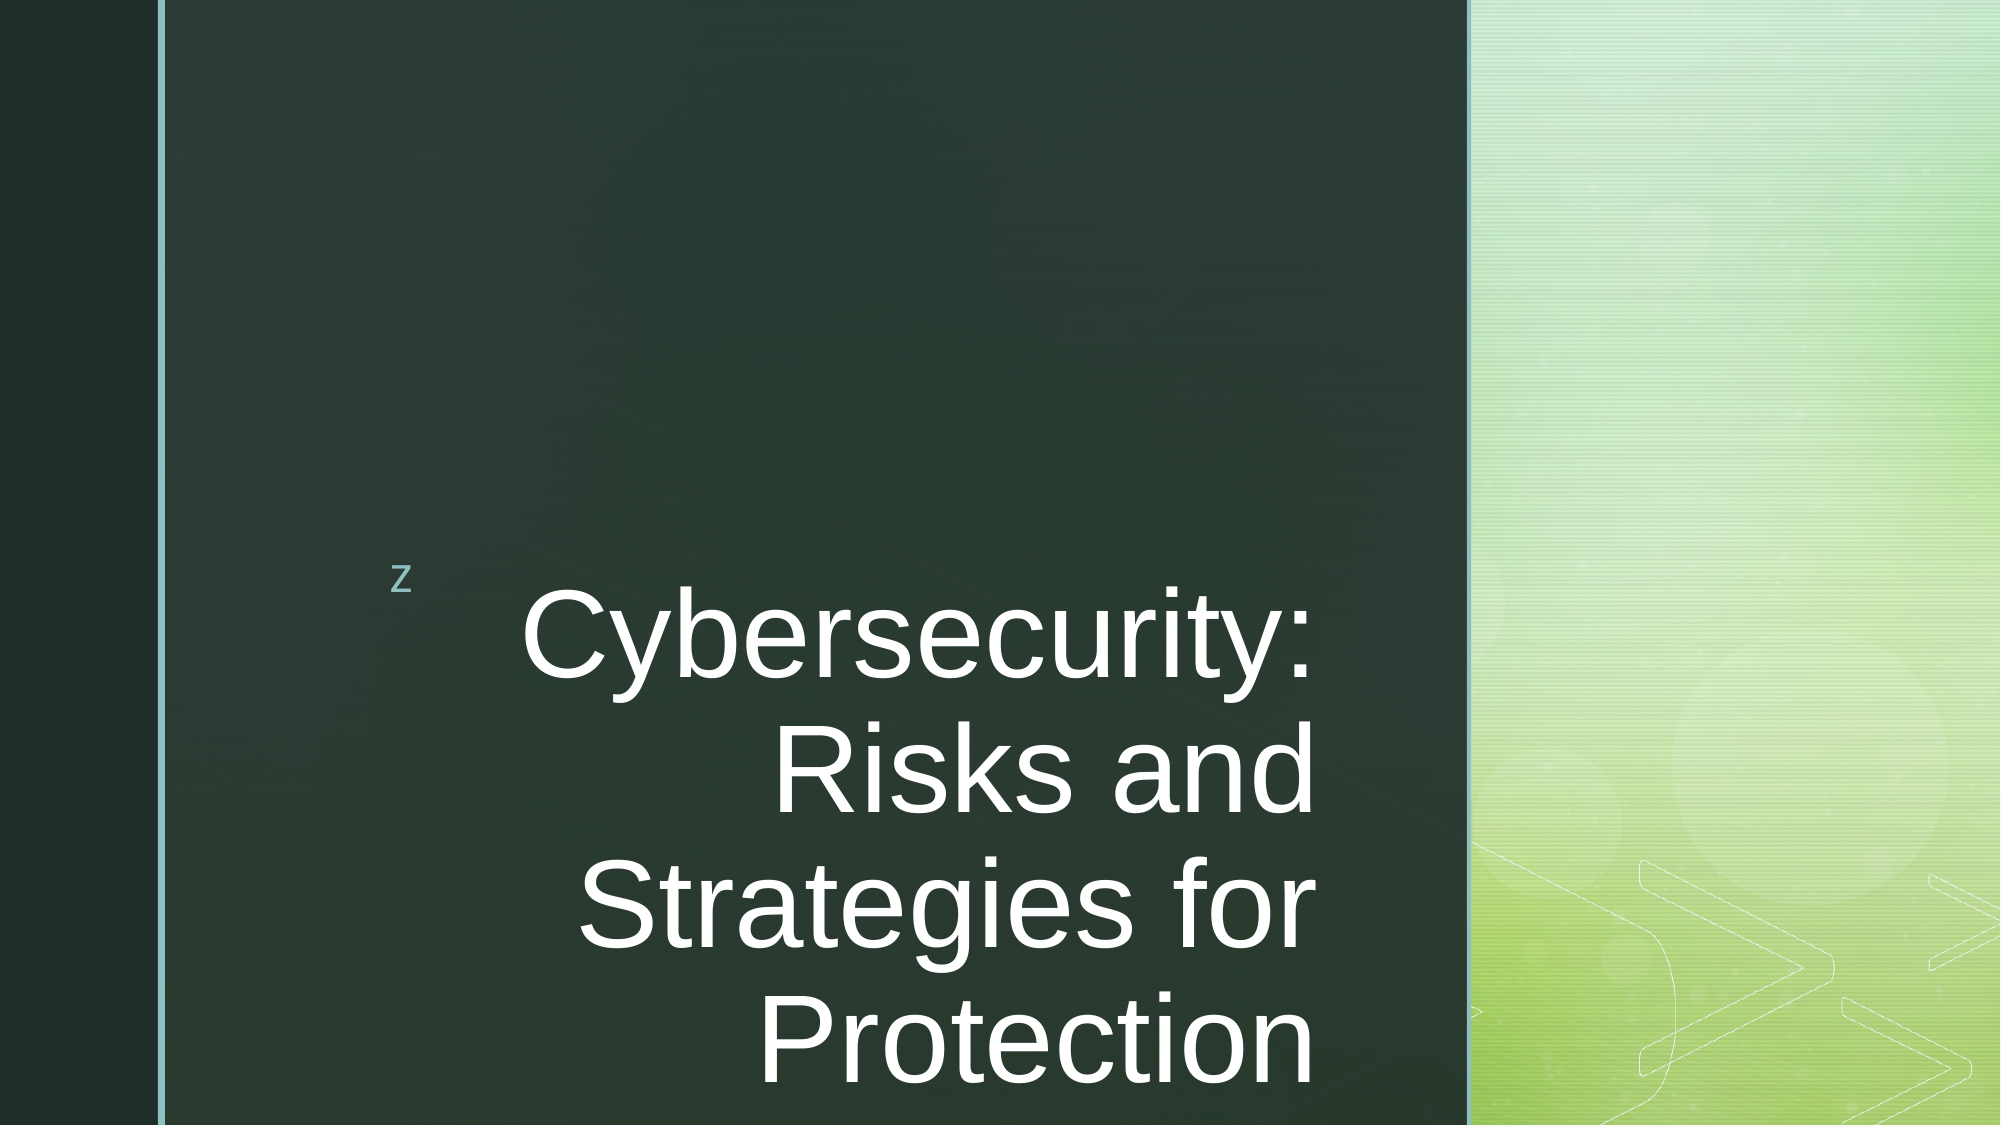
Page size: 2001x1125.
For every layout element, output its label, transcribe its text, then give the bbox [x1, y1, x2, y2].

title Cybersecurity: Risks and Strategies for Protection [428, 562, 1334, 935]
picture [1472, 0, 2001, 1125]
